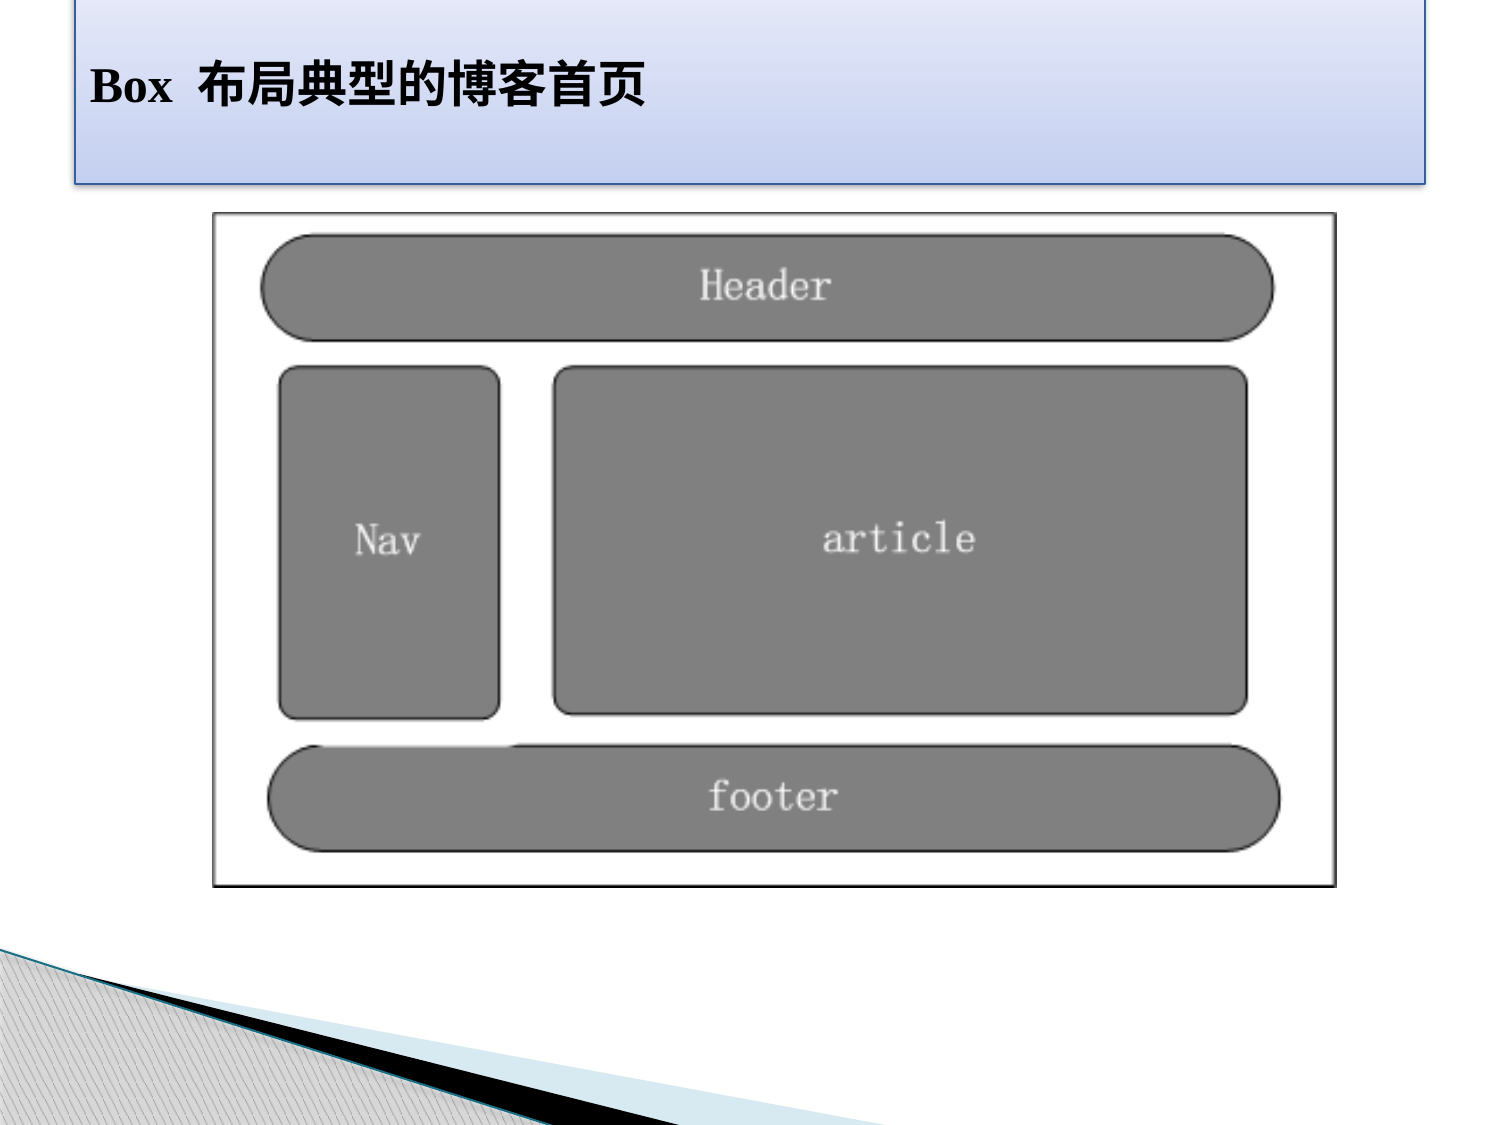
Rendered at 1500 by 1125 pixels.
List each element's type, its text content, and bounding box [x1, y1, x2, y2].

title Box 布局典型的博客首页 [74, 0, 1426, 185]
picture [212, 212, 1337, 888]
